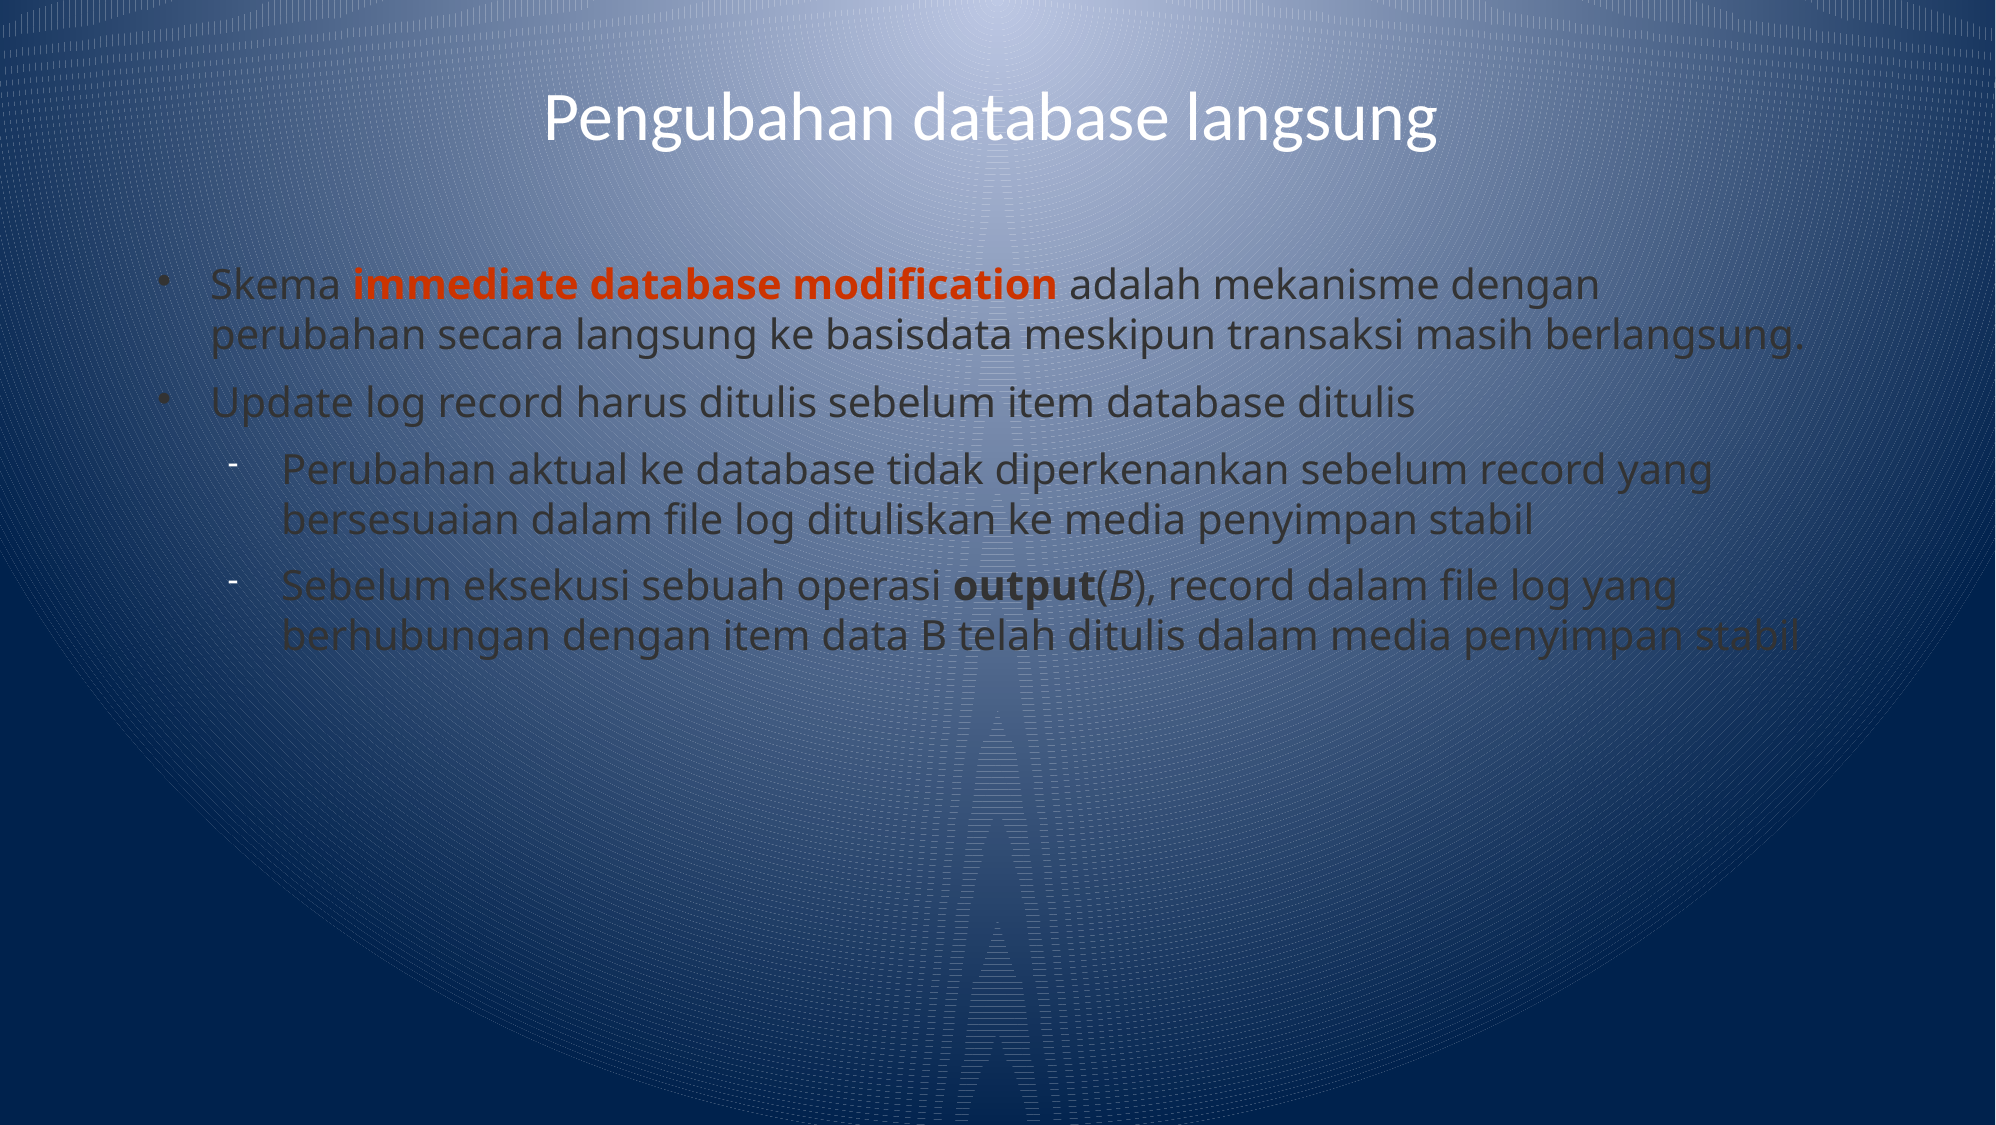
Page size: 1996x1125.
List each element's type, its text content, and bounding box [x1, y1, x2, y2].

text_box Skema immediate database modification adalah mekanisme dengan perubahan secara langsung ke basisdata meskipun transaksi masih berlangsung. Update log record harus ditulis sebelum item database ditulis Perubahan aktual ke database tidak diperkenankan sebelum record yang bersesuaian dalam file log dituliskan ke media penyimpan stabil Sebelum eksekusi sebuah operasi output(B), record dalam file log yang berhubungan dengan item data B telah ditulis dalam media penyimpan stabil [124, 249, 1838, 980]
title Pengubahan database langsung [110, 62, 1873, 163]
